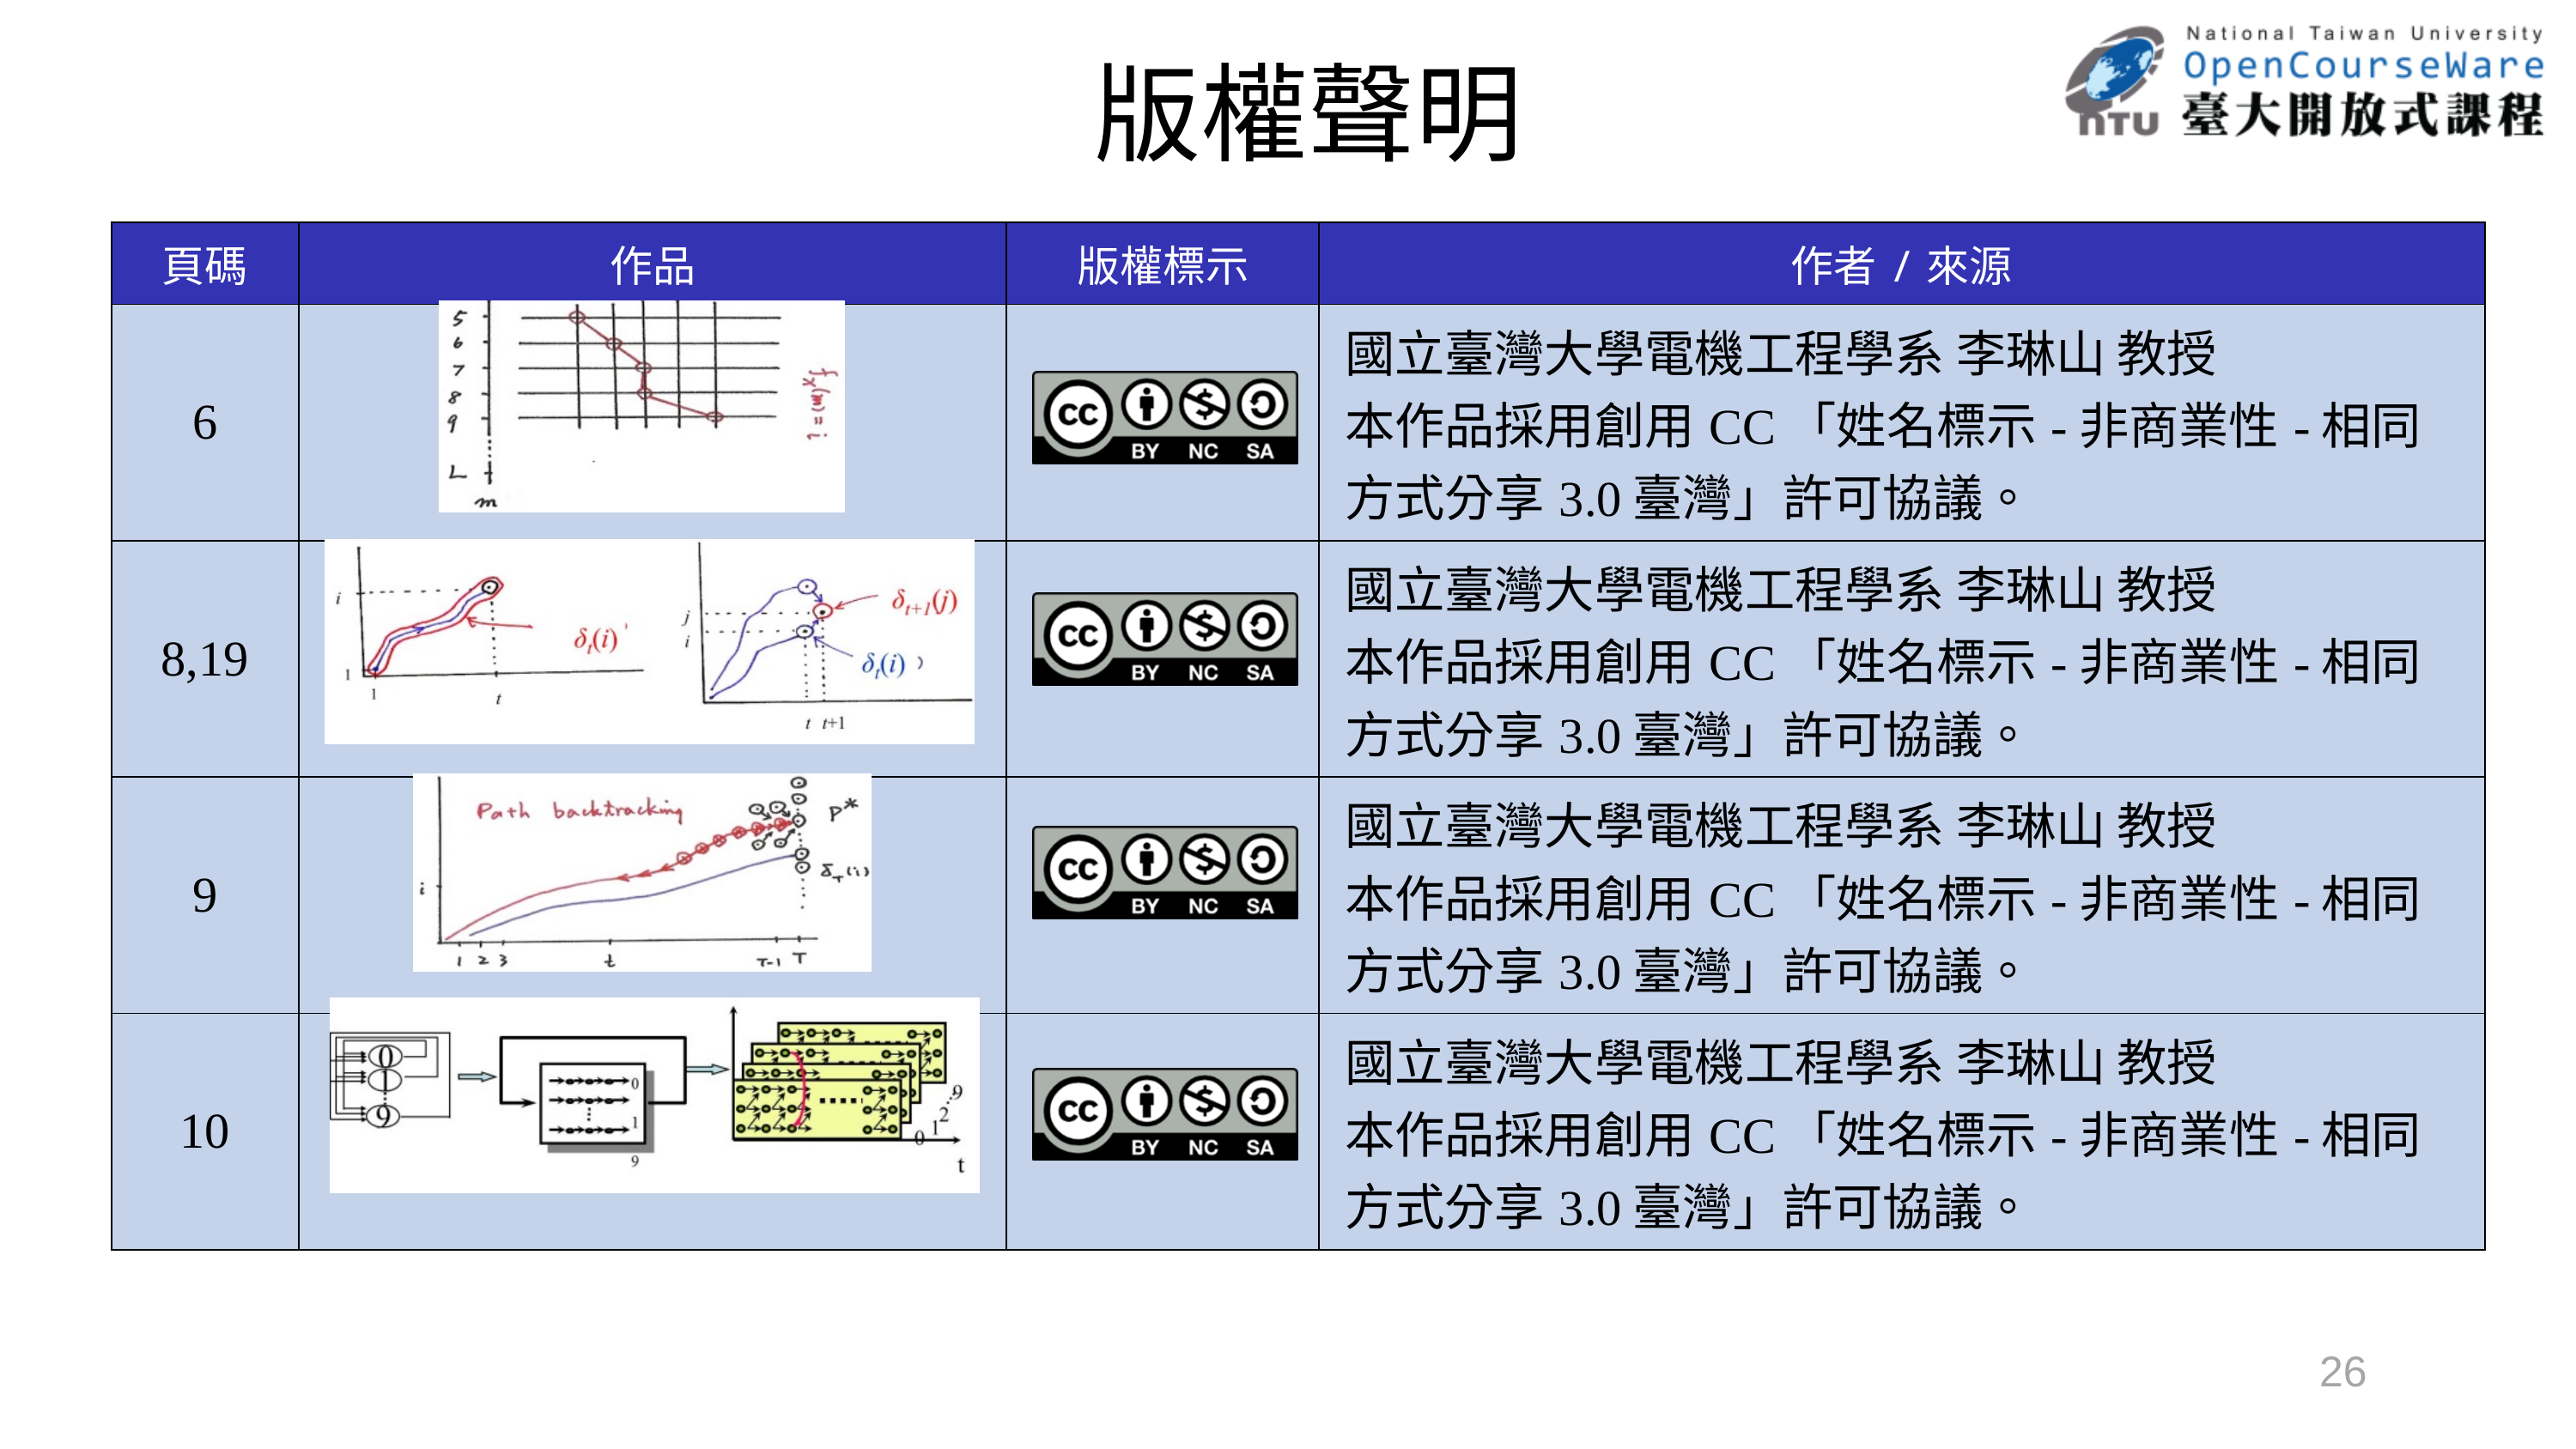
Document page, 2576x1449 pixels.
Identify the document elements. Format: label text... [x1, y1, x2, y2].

table_cell 國立臺灣大學電機工程學系 李琳山 教授 本作品採用創用CC「姓名標示-非商業性-相同方式分享3.0臺灣」許可協議。 [1320, 542, 2484, 776]
table_header 頁碼 [112, 223, 298, 304]
text_box 26 [2306, 1337, 2435, 1415]
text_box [1032, 371, 1299, 1161]
table_cell [300, 542, 1005, 776]
table_cell [1007, 305, 1318, 540]
table_cell 6 [112, 305, 298, 540]
table_cell 9 [112, 778, 298, 1013]
text_box 版權聲明 [740, 39, 1876, 182]
table_cell 國立臺灣大學電機工程學系 李琳山 教授 本作品採用創用CC「姓名標示-非商業性-相同方式分享3.0臺灣」許可協議。 [1320, 778, 2484, 1013]
table_cell [1303, 778, 1318, 1013]
picture [439, 300, 846, 512]
table_cell [300, 1014, 1005, 1249]
picture [325, 539, 975, 745]
table_cell [1007, 1014, 1318, 1249]
table_cell [1007, 542, 1028, 776]
table_cell 10 [112, 1014, 298, 1249]
table_cell [300, 778, 1005, 1013]
table_cell 國立臺灣大學電機工程學系 李琳山 教授 本作品採用創用CC「姓名標示-非商業性-相同方式分享3.0臺灣」許可協議。 [1320, 1014, 2484, 1249]
table_cell 國立臺灣大學電機工程學系 李琳山 教授 本作品採用創用CC「姓名標示-非商業性-相同方式分享3.0臺灣」許可協議。 [1320, 305, 2484, 540]
table_cell 8,19 [112, 542, 298, 776]
table_header 作者/來源 [1320, 223, 2484, 304]
table_header 版權標示 [1007, 223, 1318, 304]
table_cell [1303, 542, 1318, 776]
table_cell [1007, 778, 1028, 1013]
table_header 作品 [300, 223, 1005, 304]
picture [330, 997, 980, 1194]
picture [413, 773, 872, 972]
table_cell [300, 305, 1005, 540]
picture [2037, 6, 2576, 157]
